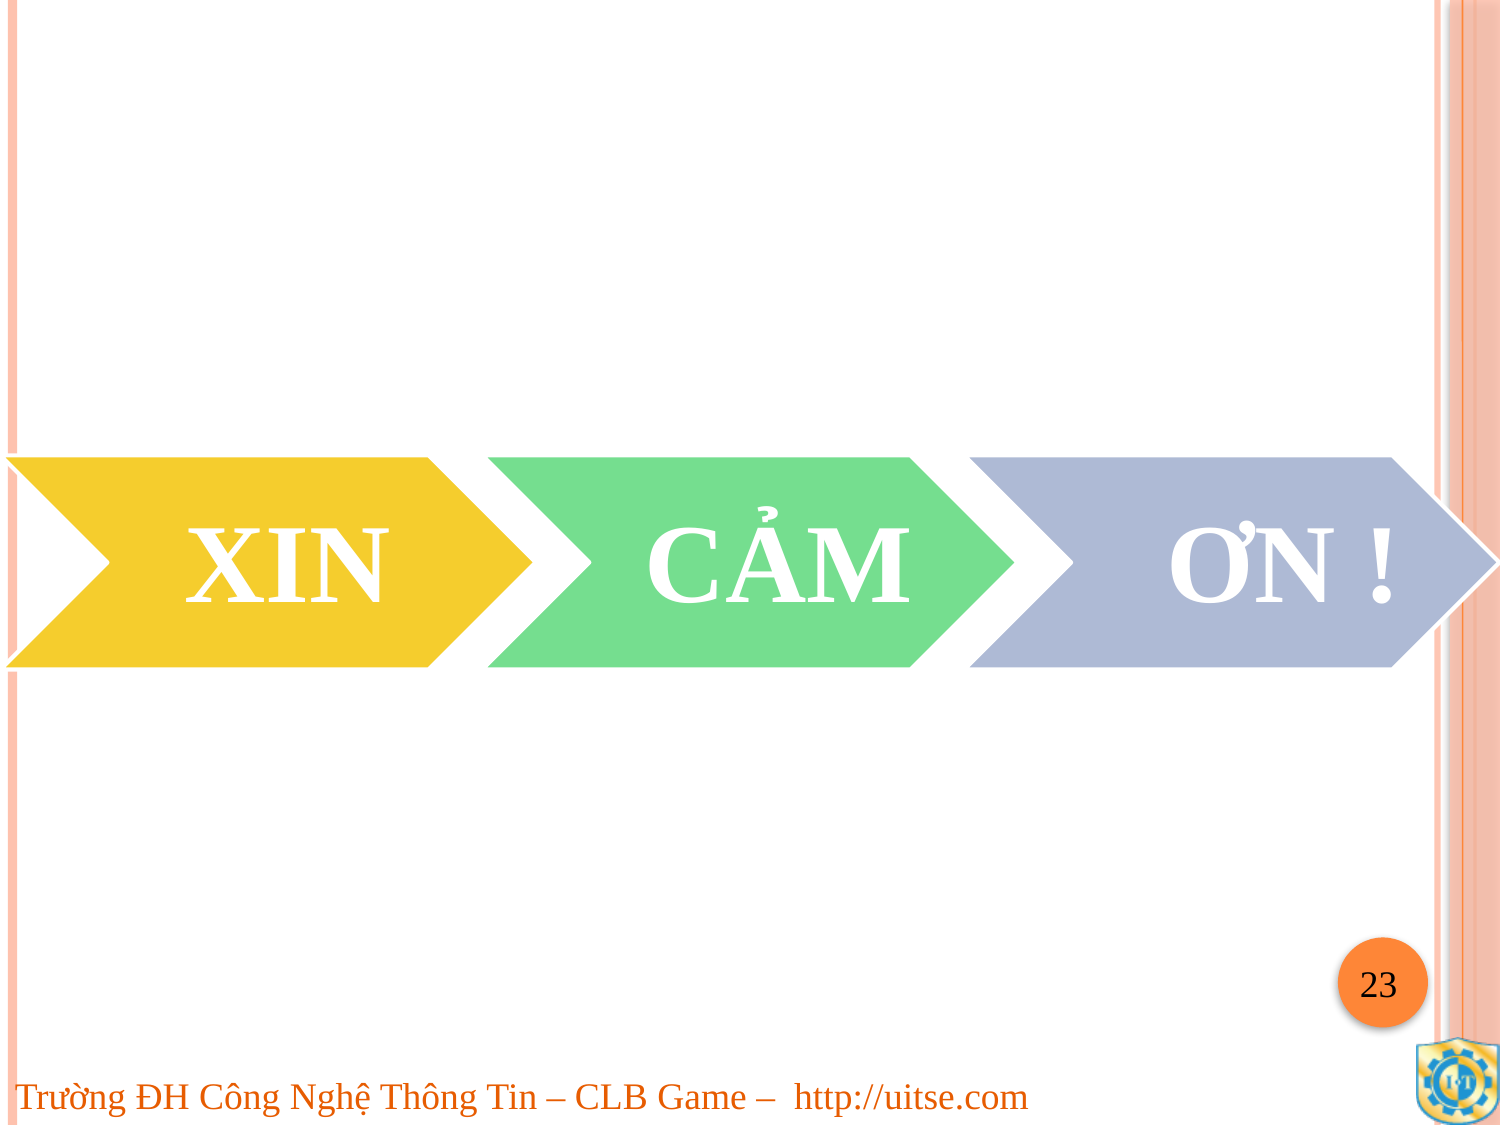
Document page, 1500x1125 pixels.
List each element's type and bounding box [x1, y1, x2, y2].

text_box [0, 0, 1500, 1125]
